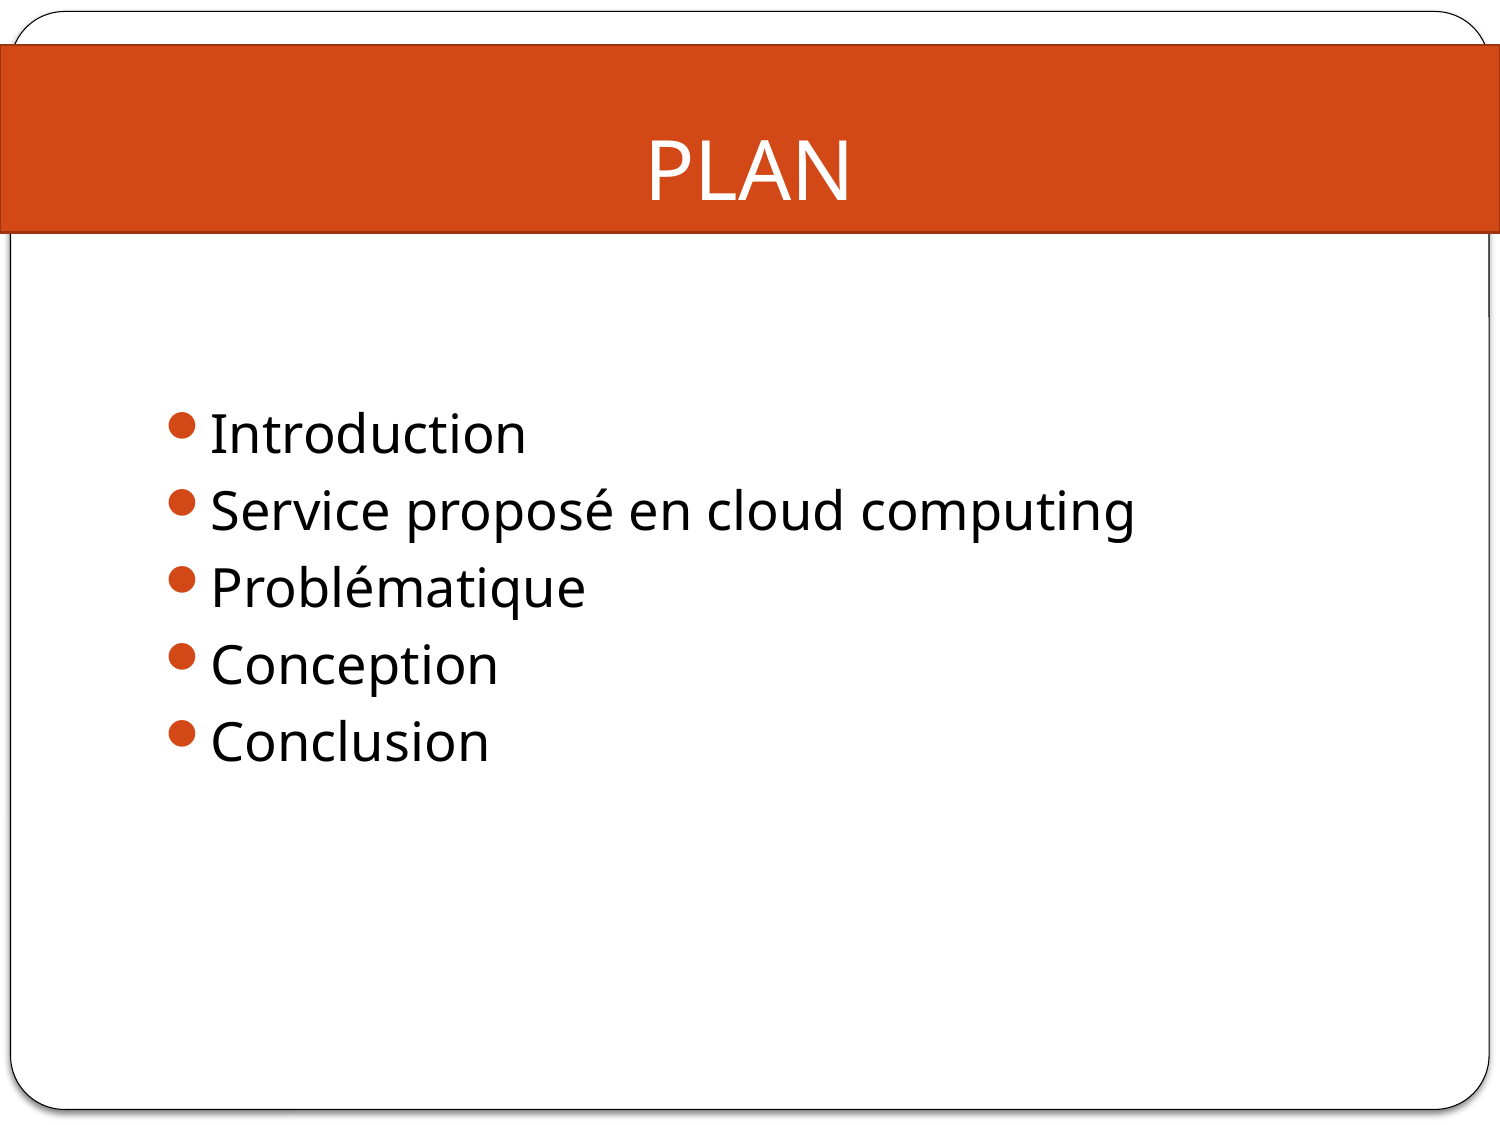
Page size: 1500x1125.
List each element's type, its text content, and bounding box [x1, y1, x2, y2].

title PLAN [0, 44, 1500, 234]
list Introduction Service proposé en cloud computing Problématique Conception Conclusion [150, 237, 1425, 988]
